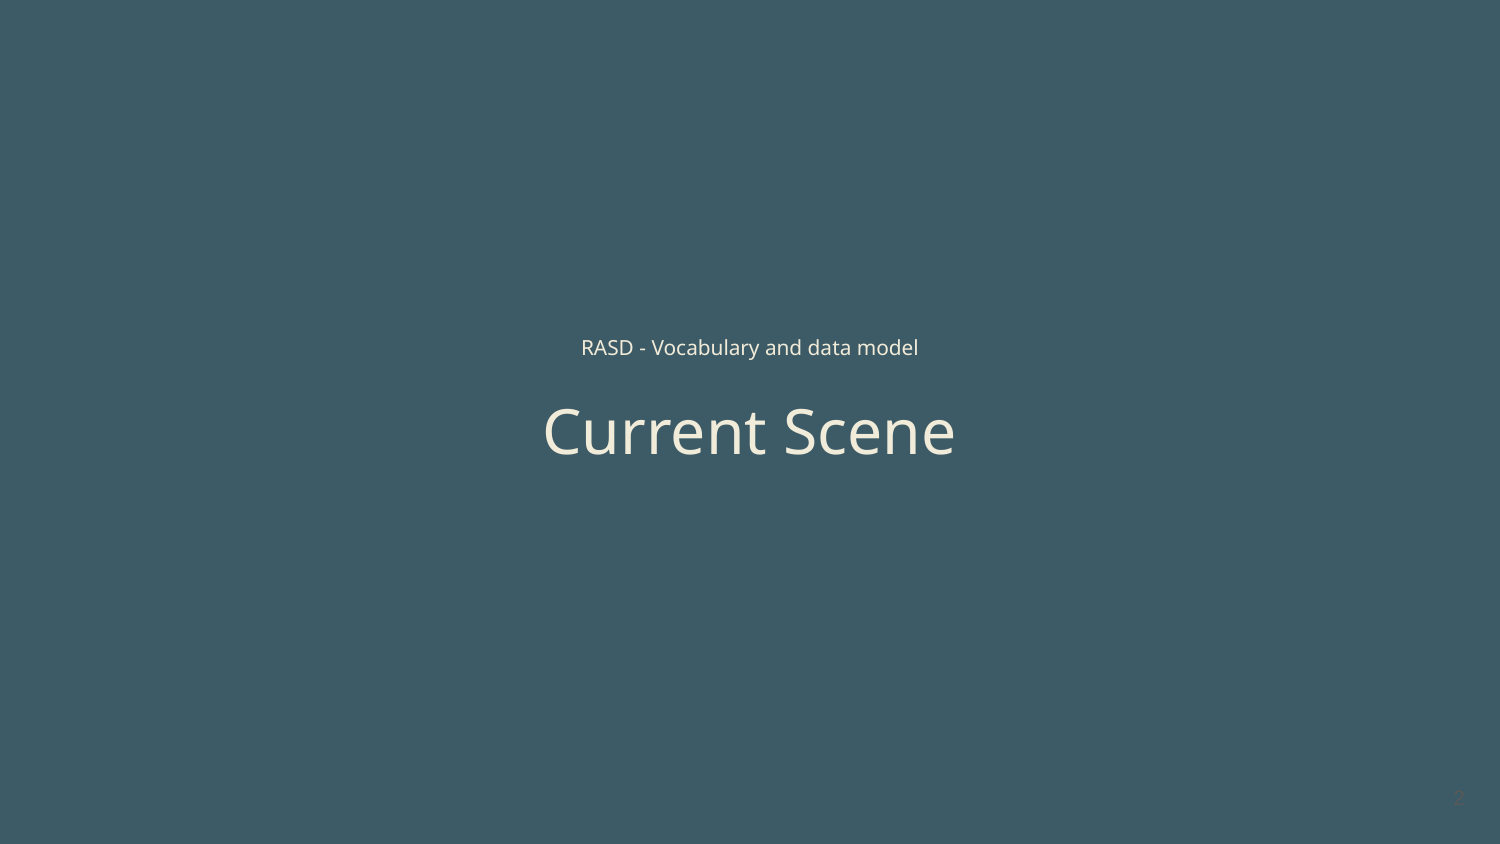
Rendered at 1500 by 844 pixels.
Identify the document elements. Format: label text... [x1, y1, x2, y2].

text_box Current Scene [325, 377, 1174, 483]
text_box RASD - Vocabulary and data model [391, 321, 1109, 372]
slide_number ‹#› [1389, 764, 1480, 830]
